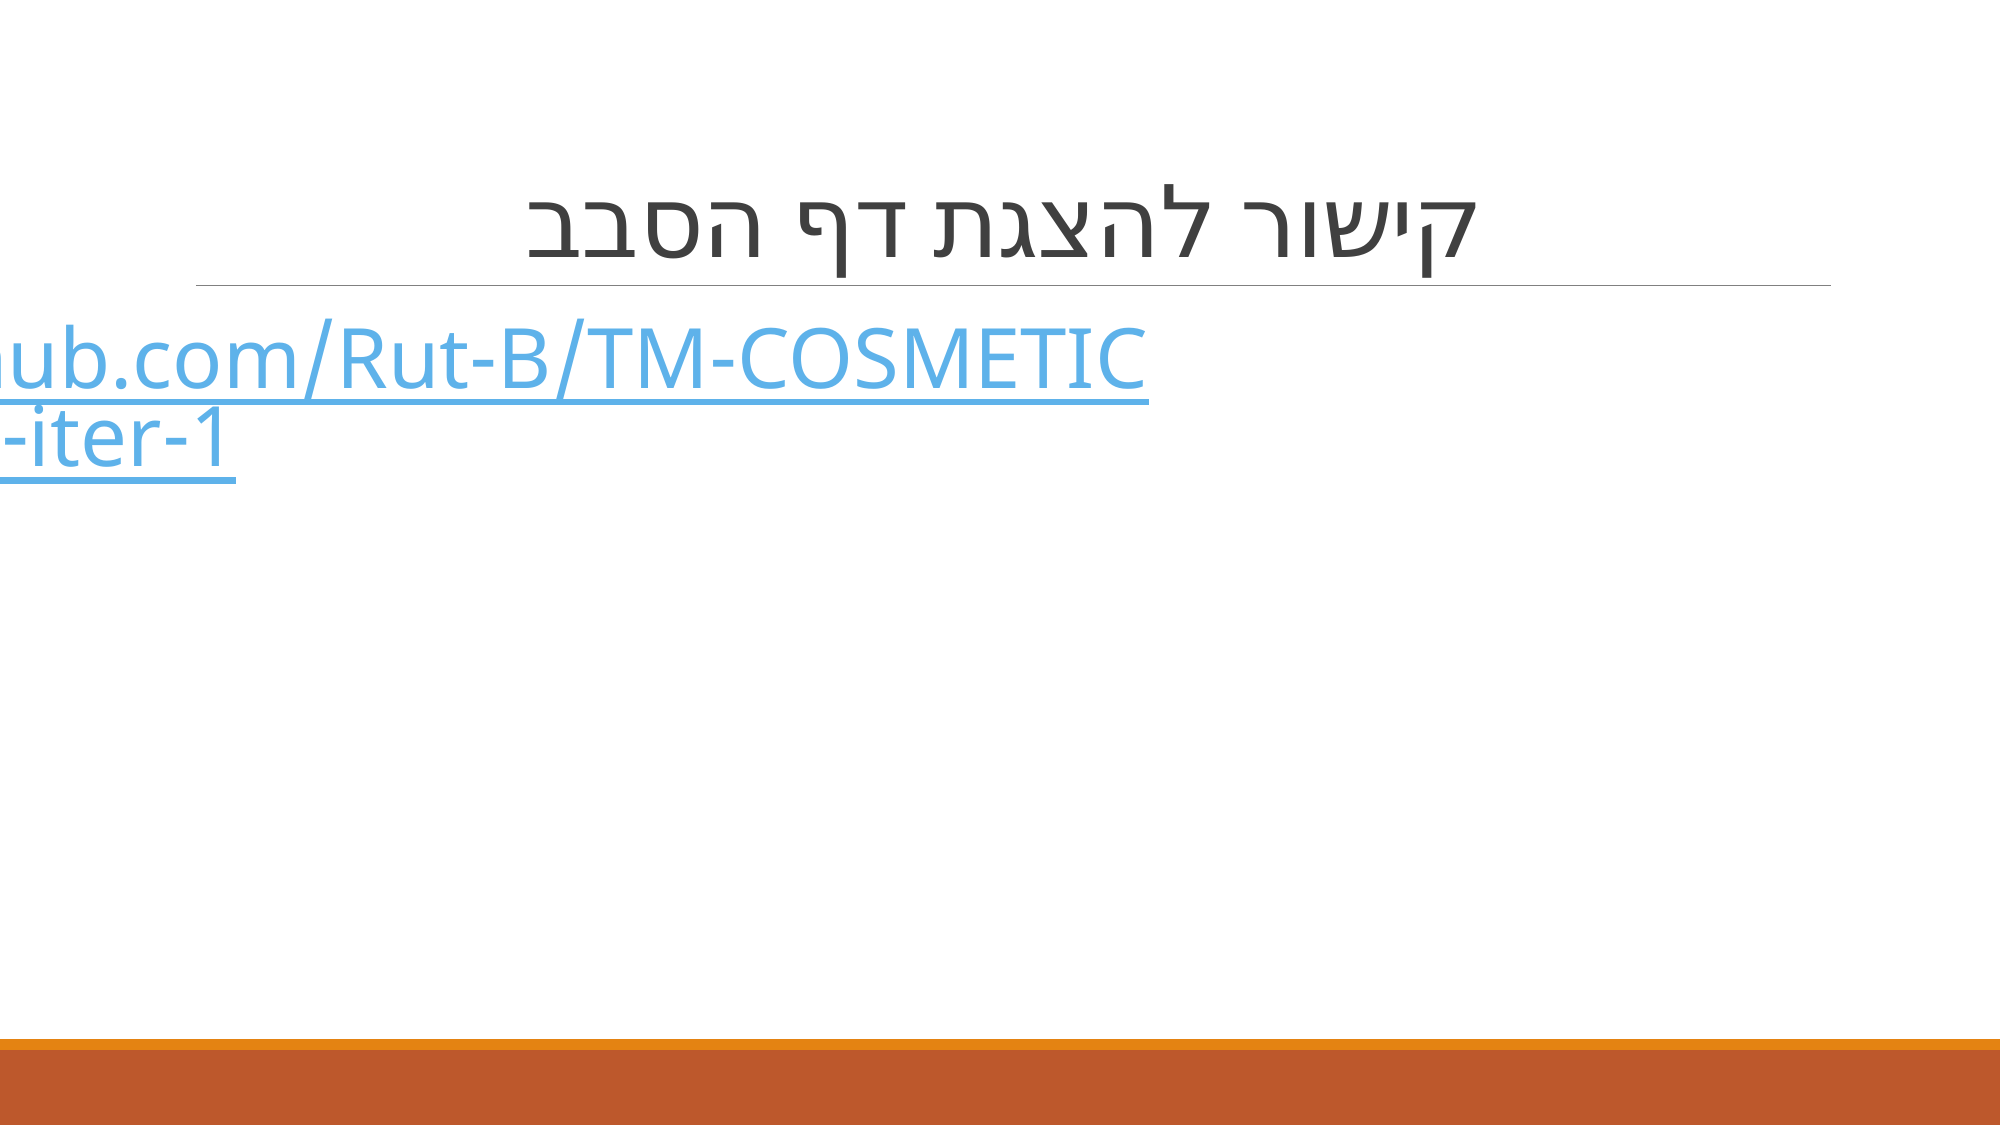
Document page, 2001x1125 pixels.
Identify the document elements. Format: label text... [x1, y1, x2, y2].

list https://github.com/Rut-B/TM-COSMETICS/wiki/MVP-iter-1 [180, 302, 1830, 963]
title קישור להצגת דף הסבב [180, 47, 1830, 285]
